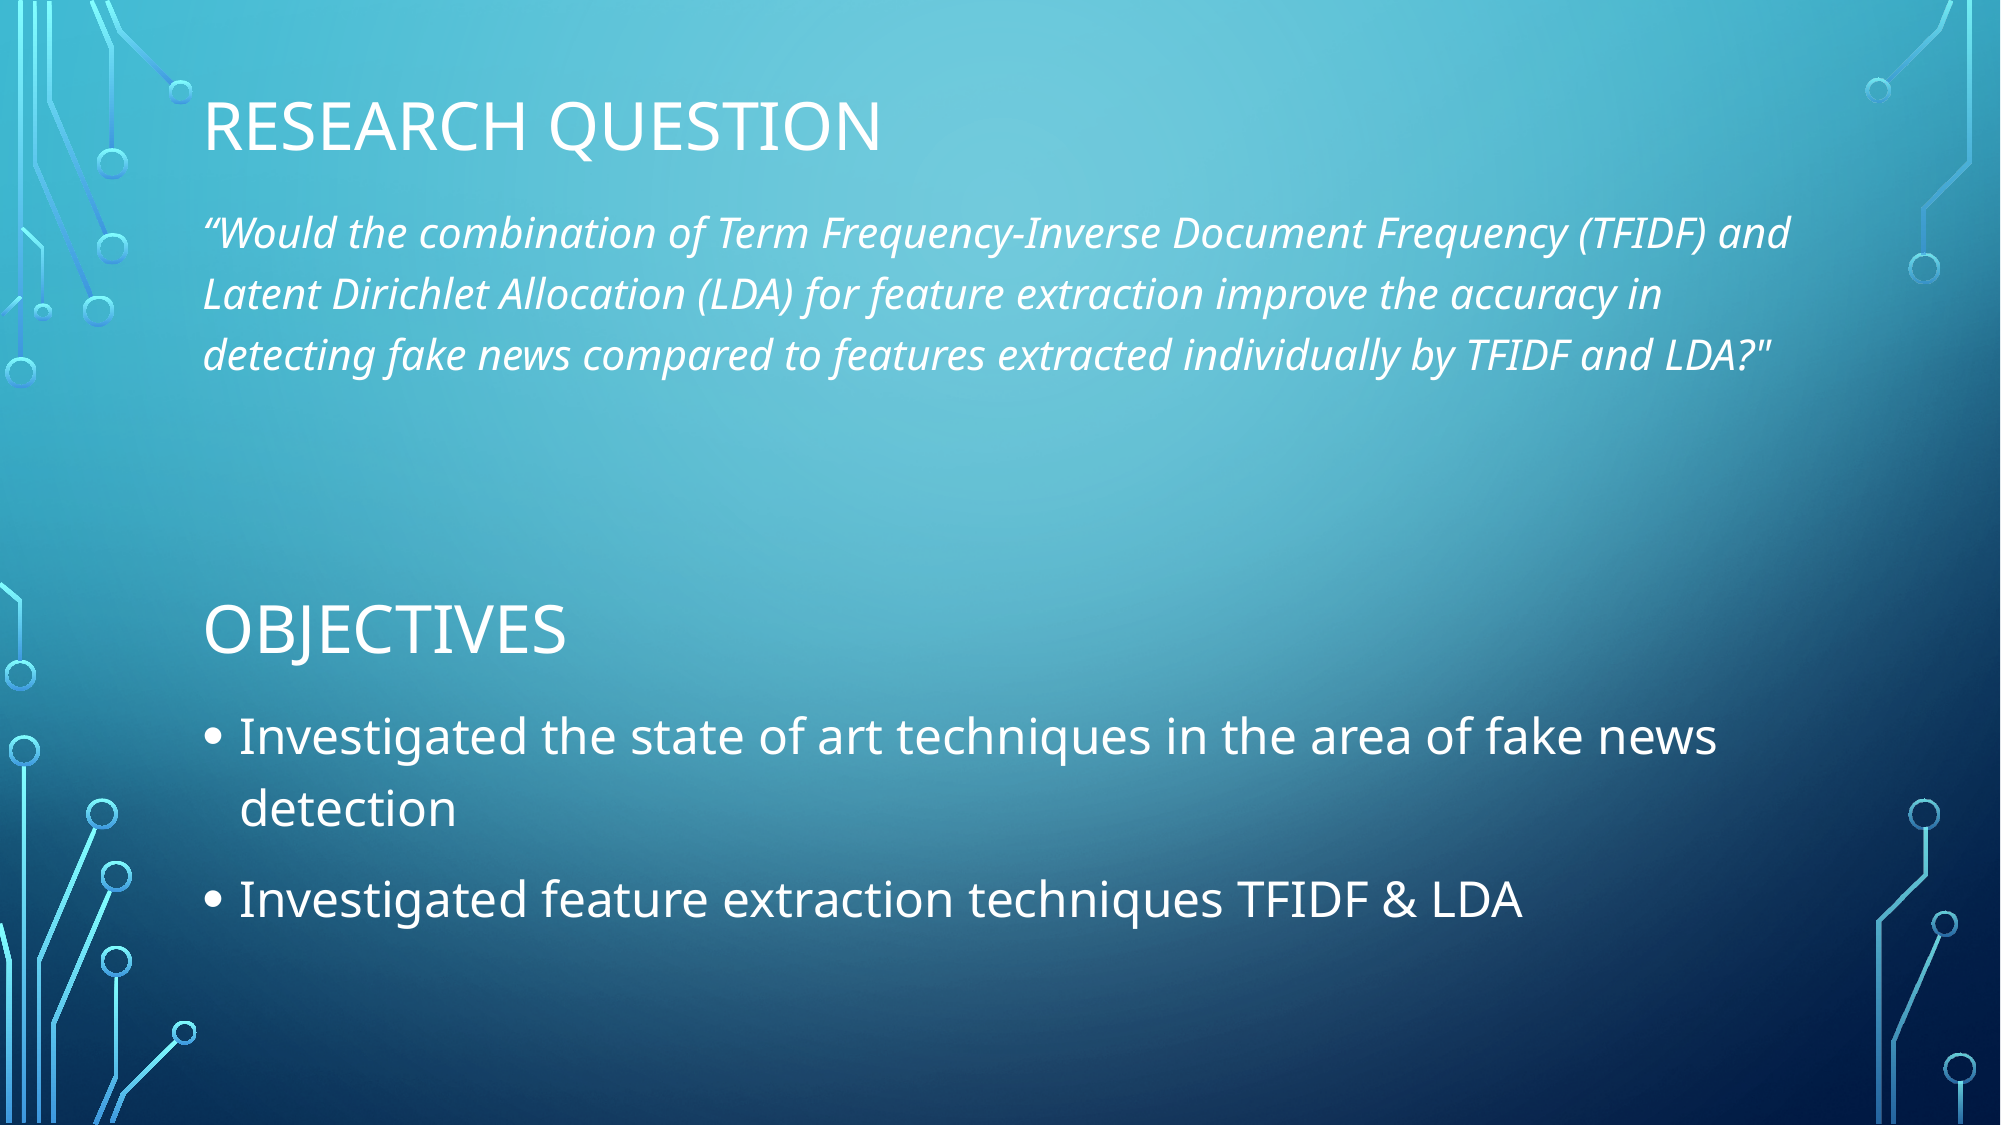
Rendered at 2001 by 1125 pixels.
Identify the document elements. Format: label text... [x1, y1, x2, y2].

list “Would the combination of Term Frequency-Inverse Document Frequency (TFIDF) and Latent Dirichlet Allocation (LDA) for feature extraction improve the accuracy in detecting fake news compared to features extracted individually by TFIDF and LDA?" [187, 188, 1813, 439]
text_box Investigated the state of art techniques in the area of fake news detection Investigated feature extraction techniques TFIDF & LDA [187, 685, 1813, 937]
title Research question [187, 68, 1813, 188]
text_box Objectives [187, 570, 1813, 685]
